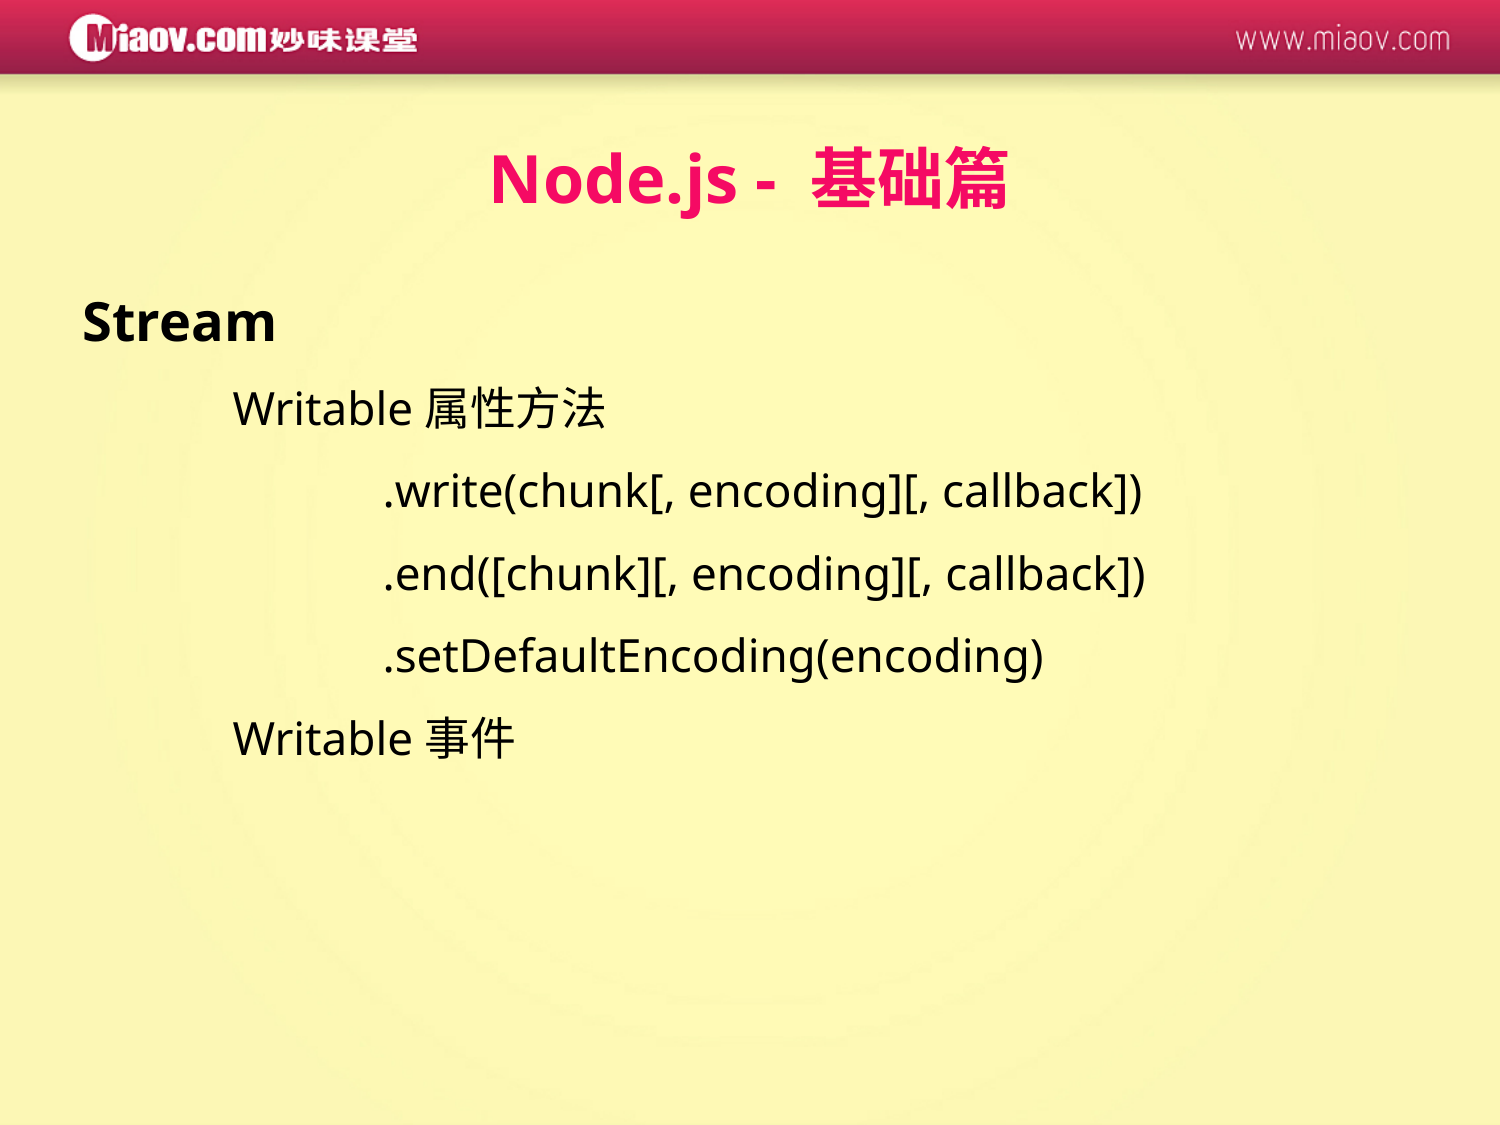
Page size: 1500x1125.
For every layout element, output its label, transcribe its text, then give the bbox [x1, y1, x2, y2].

text_box Stream Writable属性方法 .write(chunk[, encoding][, callback]) .end([chunk][, encoding][, callback]) .setDefaultEncoding(encoding) Writable事件 [74, 247, 1400, 772]
picture [0, 0, 1500, 1125]
title Node.js - 基础篇 [74, 82, 1426, 272]
